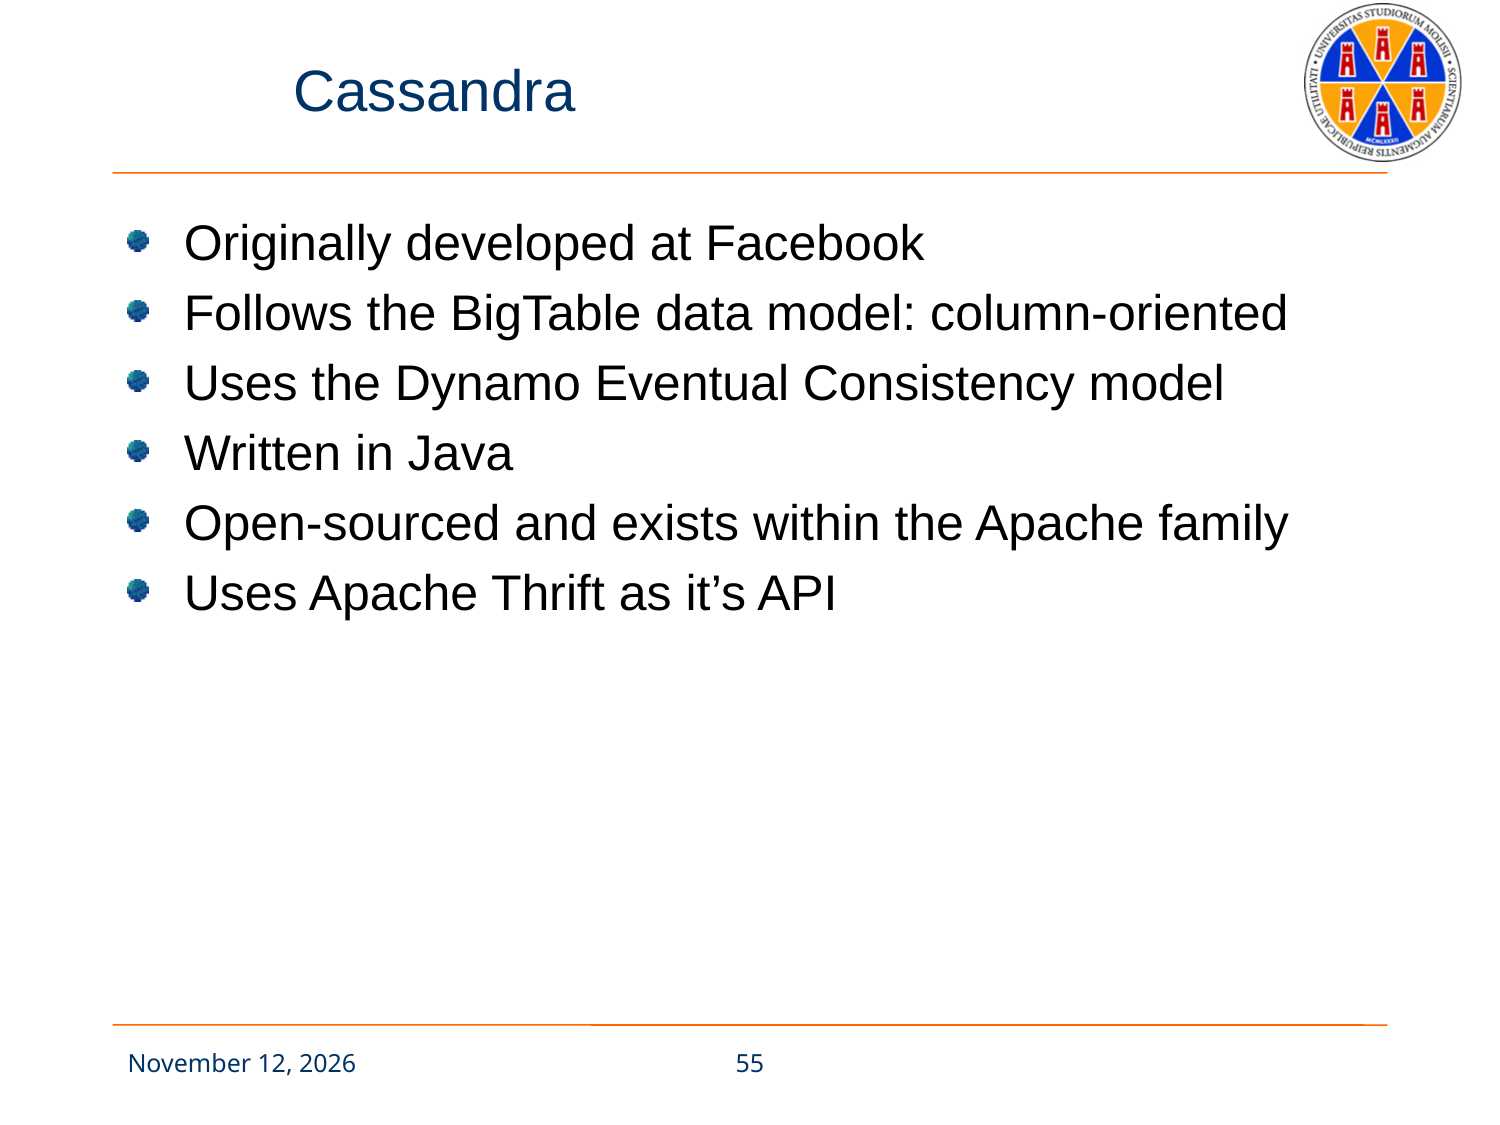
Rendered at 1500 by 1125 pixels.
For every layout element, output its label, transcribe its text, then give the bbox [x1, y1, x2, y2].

picture [127, 440, 149, 462]
slide_number 55 [670, 1039, 830, 1078]
picture [1269, 0, 1500, 166]
picture [127, 300, 149, 322]
list Originally developed at Facebook Follows the BigTable data model: column-oriented Uses the Dynamo Eventual Consistency model Written in Java Open-sourced and exists within the Apache family Uses Apache Thrift as it’s API [112, 203, 1388, 988]
picture [127, 509, 149, 532]
picture [127, 579, 149, 602]
picture [127, 230, 149, 252]
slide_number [112, 1039, 664, 1080]
picture [127, 370, 149, 392]
title Cassandra [278, 18, 1211, 157]
